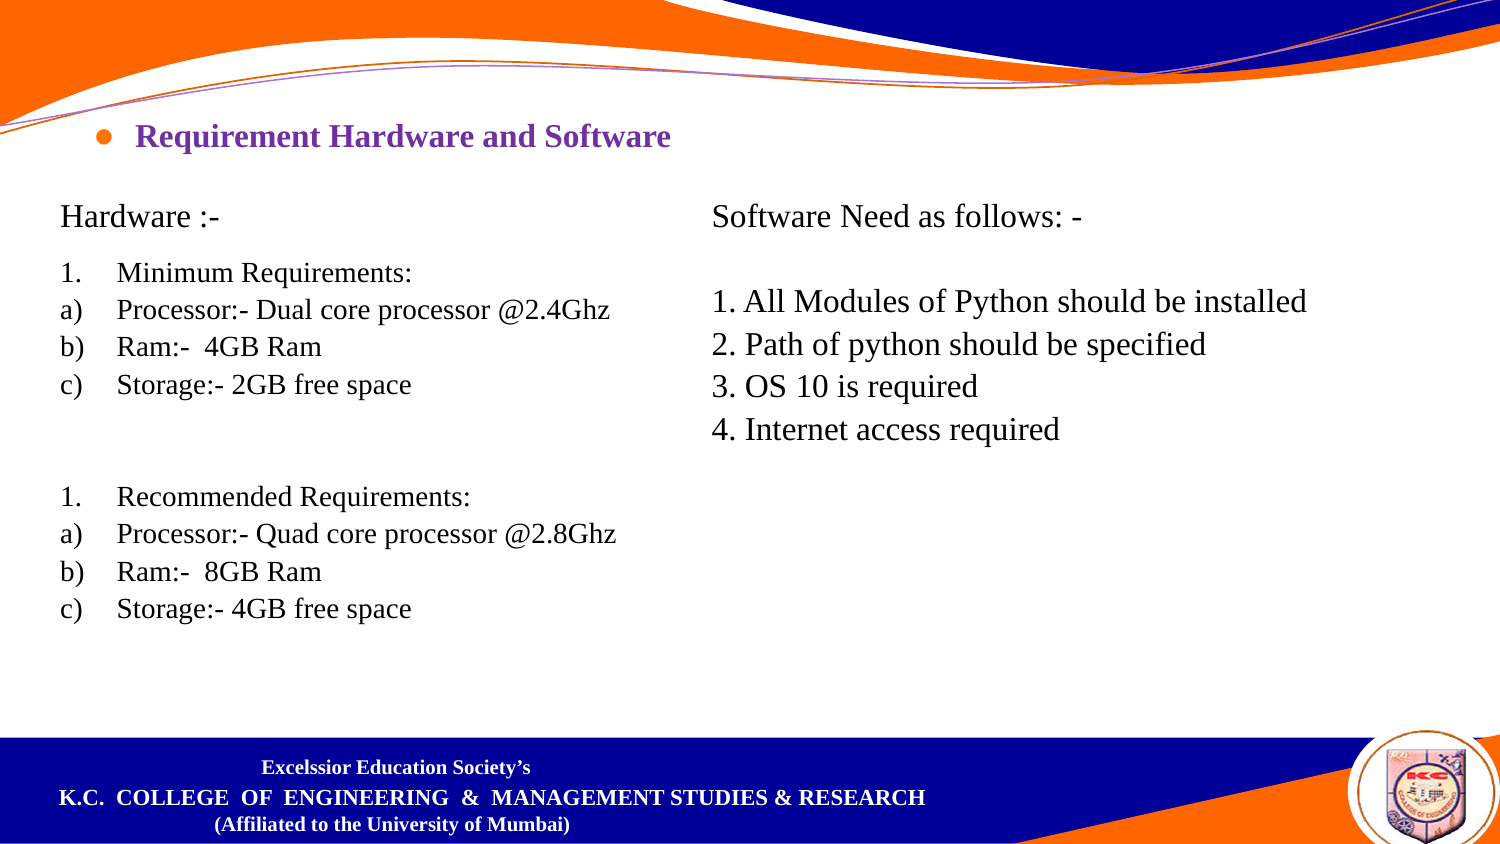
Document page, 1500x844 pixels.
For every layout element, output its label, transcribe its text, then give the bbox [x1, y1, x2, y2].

list Requirement Hardware and Software [75, 106, 1425, 661]
picture [1347, 721, 1500, 844]
text_box Hardware :- Minimum Requirements: Processor:- Dual core processor @2.4Ghz Ram:- 4GB Ram Storage:- 2GB free space Recommended Requirements: Processor:- Quad core processor @2.8Ghz Ram:- 8GB Ram Storage:- 4GB free space [45, 183, 1157, 723]
text_box Software Need as follows: - 1. All Modules of Python should be installed 2. Path of python should be specified 3. OS 10 is required 4. Internet access required [696, 183, 1324, 455]
